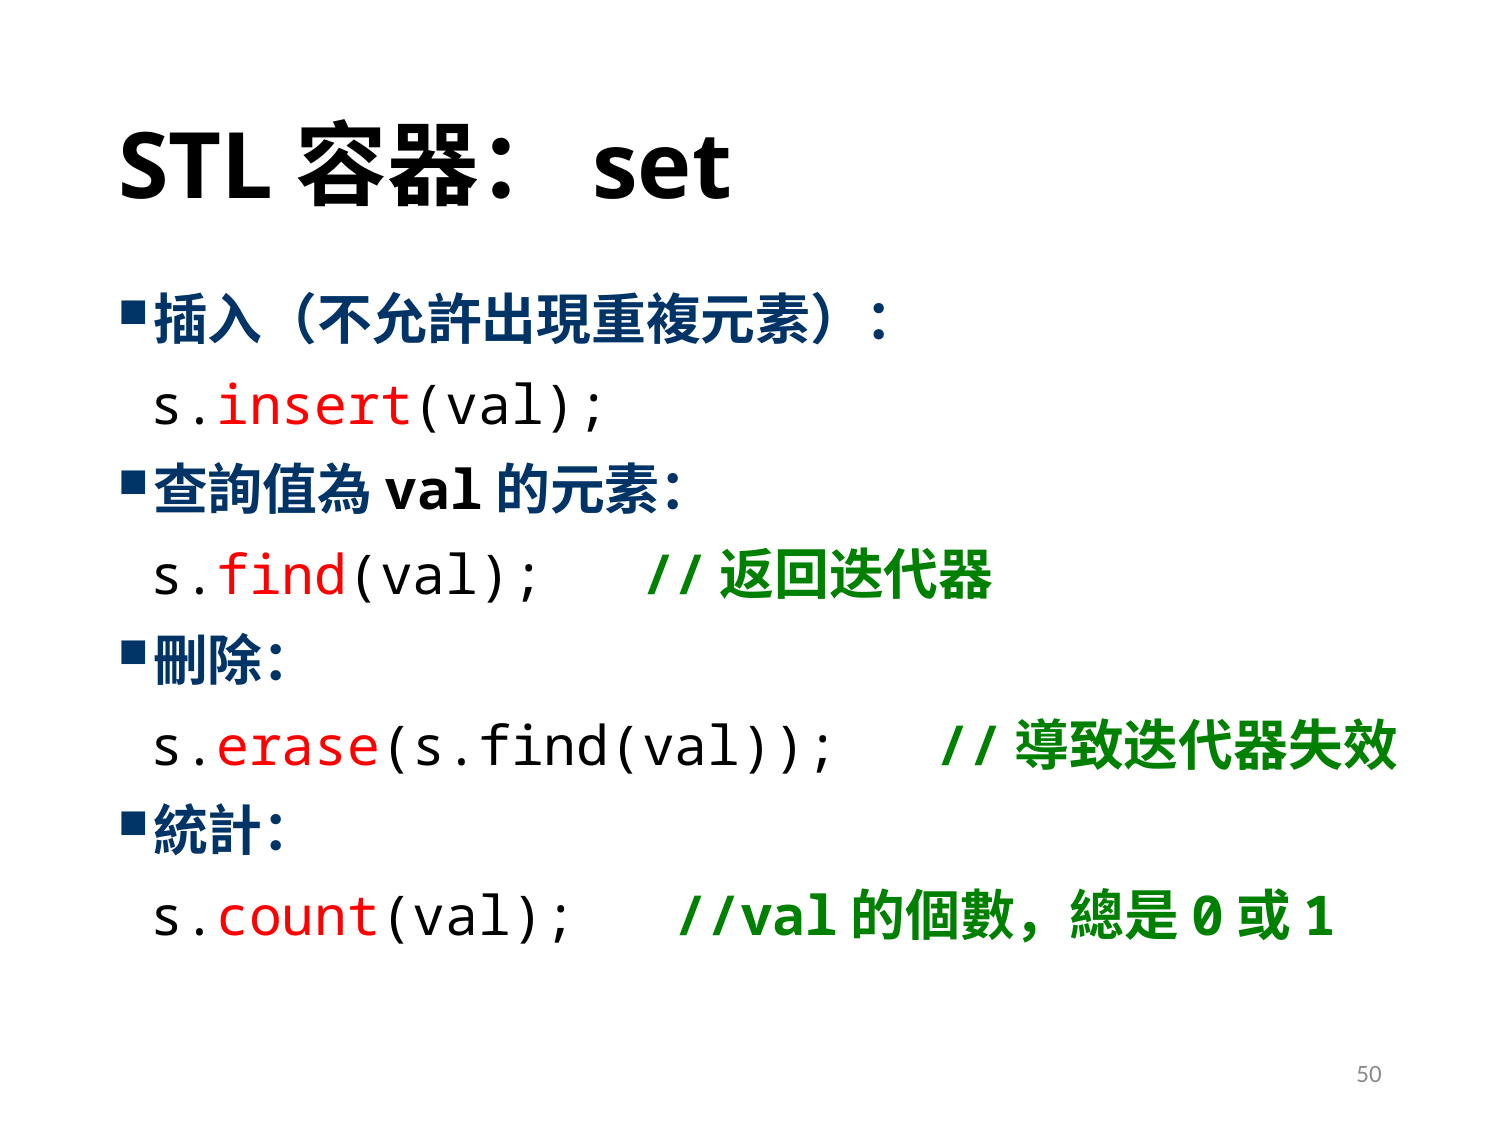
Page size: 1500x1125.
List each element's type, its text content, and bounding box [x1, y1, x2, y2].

title STL容器：set [103, 59, 1397, 277]
slide_number 50 [1059, 1042, 1397, 1103]
list 插入（不允許出現重複元素）： s.insert(val); 查詢值為val的元素： s.find(val); //返回迭代器 刪除： s.erase(s.find(val)); //導致迭代器失效 統計： s.count(val); //val的個數，總是0或1 [103, 277, 1429, 1043]
